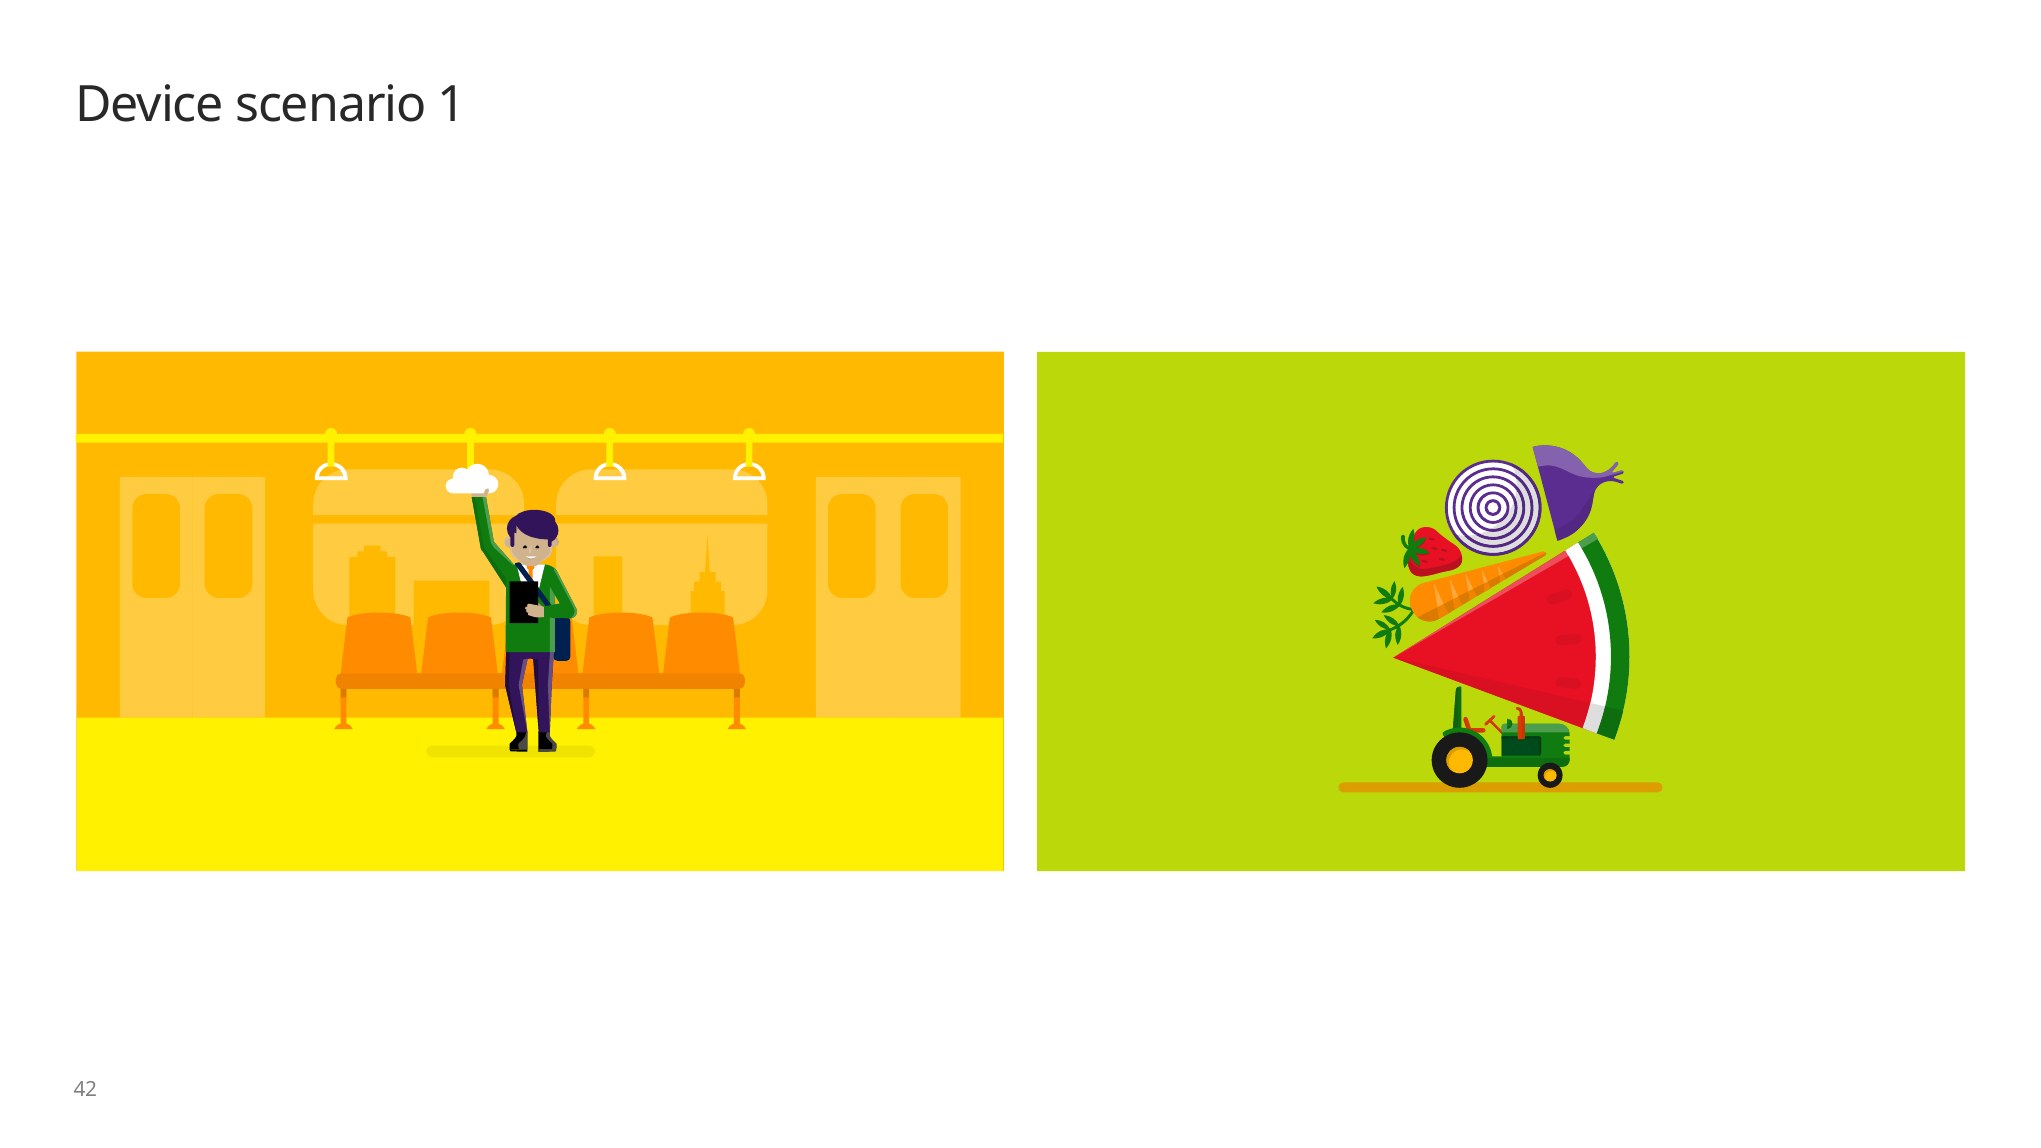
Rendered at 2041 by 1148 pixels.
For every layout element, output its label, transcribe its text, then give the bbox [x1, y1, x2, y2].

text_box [75, 351, 1005, 871]
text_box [1036, 351, 1966, 872]
title Device scenario 1 [75, 78, 1966, 199]
